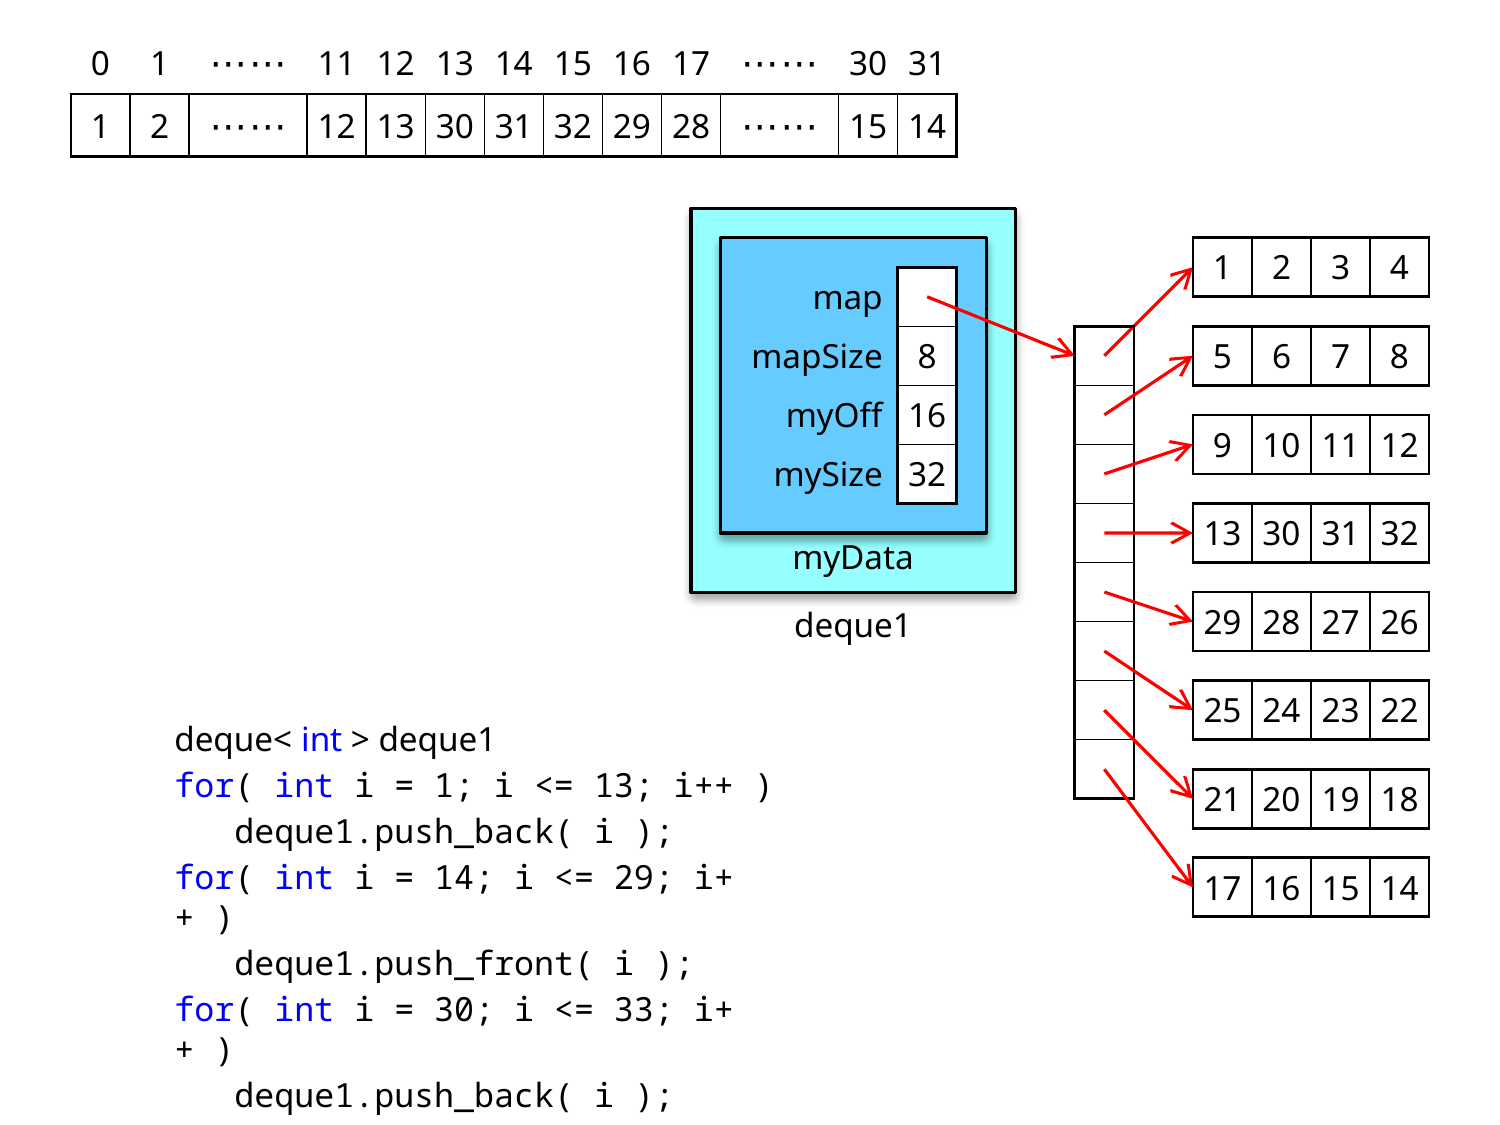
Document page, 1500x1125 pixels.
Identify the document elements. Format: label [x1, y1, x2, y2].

table_cell [899, 386, 955, 444]
table_header [1371, 859, 1428, 915]
table_cell [839, 95, 897, 155]
table_header [1253, 859, 1310, 915]
table_header [1312, 239, 1369, 295]
table_cell [662, 95, 720, 155]
table_header [1371, 771, 1428, 827]
table_header [1253, 505, 1310, 561]
table_header [1194, 505, 1251, 561]
table_header [1194, 859, 1251, 915]
table_header [1253, 682, 1310, 738]
table_header [1253, 239, 1310, 295]
table_header [1312, 682, 1369, 738]
table_header [1194, 682, 1251, 738]
table_header [1194, 328, 1251, 384]
text_box [1104, 769, 1193, 888]
text_box [1135, 267, 1192, 326]
table_header [1312, 593, 1369, 650]
table_cell [190, 95, 306, 155]
text_box [1104, 591, 1193, 626]
text_box [1104, 521, 1193, 545]
table_header [1312, 416, 1369, 473]
table_cell [1076, 681, 1133, 739]
table_header [1312, 771, 1369, 827]
table_cell [720, 326, 896, 503]
table_header [720, 267, 896, 326]
list [159, 710, 809, 1065]
table_header [1371, 239, 1428, 295]
table_header [1371, 682, 1428, 738]
text_box [1104, 440, 1193, 475]
table_cell [899, 445, 955, 502]
table_cell [1076, 563, 1133, 621]
table_cell [1076, 740, 1133, 797]
table_header [1194, 239, 1251, 295]
table_cell [603, 95, 661, 155]
table_cell [72, 95, 129, 155]
table_header [1194, 593, 1251, 650]
table_cell [131, 95, 188, 155]
table_header [1253, 416, 1310, 473]
table_cell [485, 95, 543, 155]
table_cell [426, 95, 484, 155]
table_header [1312, 859, 1369, 915]
table_header [1076, 328, 1133, 385]
table_cell [721, 95, 838, 155]
table_header [1253, 771, 1310, 827]
table_cell [899, 327, 955, 385]
text_box [1104, 650, 1193, 711]
table_header [1371, 328, 1428, 384]
table_header [1371, 416, 1428, 473]
table_cell [898, 95, 955, 155]
table_cell [1076, 445, 1133, 503]
table_header [1312, 505, 1369, 561]
table_cell [544, 95, 602, 155]
table_header [899, 269, 955, 326]
table_header [71, 31, 957, 93]
table_header [1194, 771, 1251, 827]
table_header [1371, 593, 1428, 650]
text_box [690, 208, 1075, 652]
table_cell [1076, 504, 1133, 562]
table_header [1371, 505, 1428, 561]
table_header [1253, 593, 1310, 650]
table_header [1312, 328, 1369, 384]
table_cell [1076, 622, 1133, 680]
table_header [1253, 328, 1310, 384]
table_cell [1076, 386, 1133, 444]
text_box [1104, 710, 1193, 799]
table_header [1194, 416, 1251, 473]
text_box [1104, 355, 1193, 415]
table_cell [308, 95, 365, 155]
table_cell [367, 95, 425, 155]
